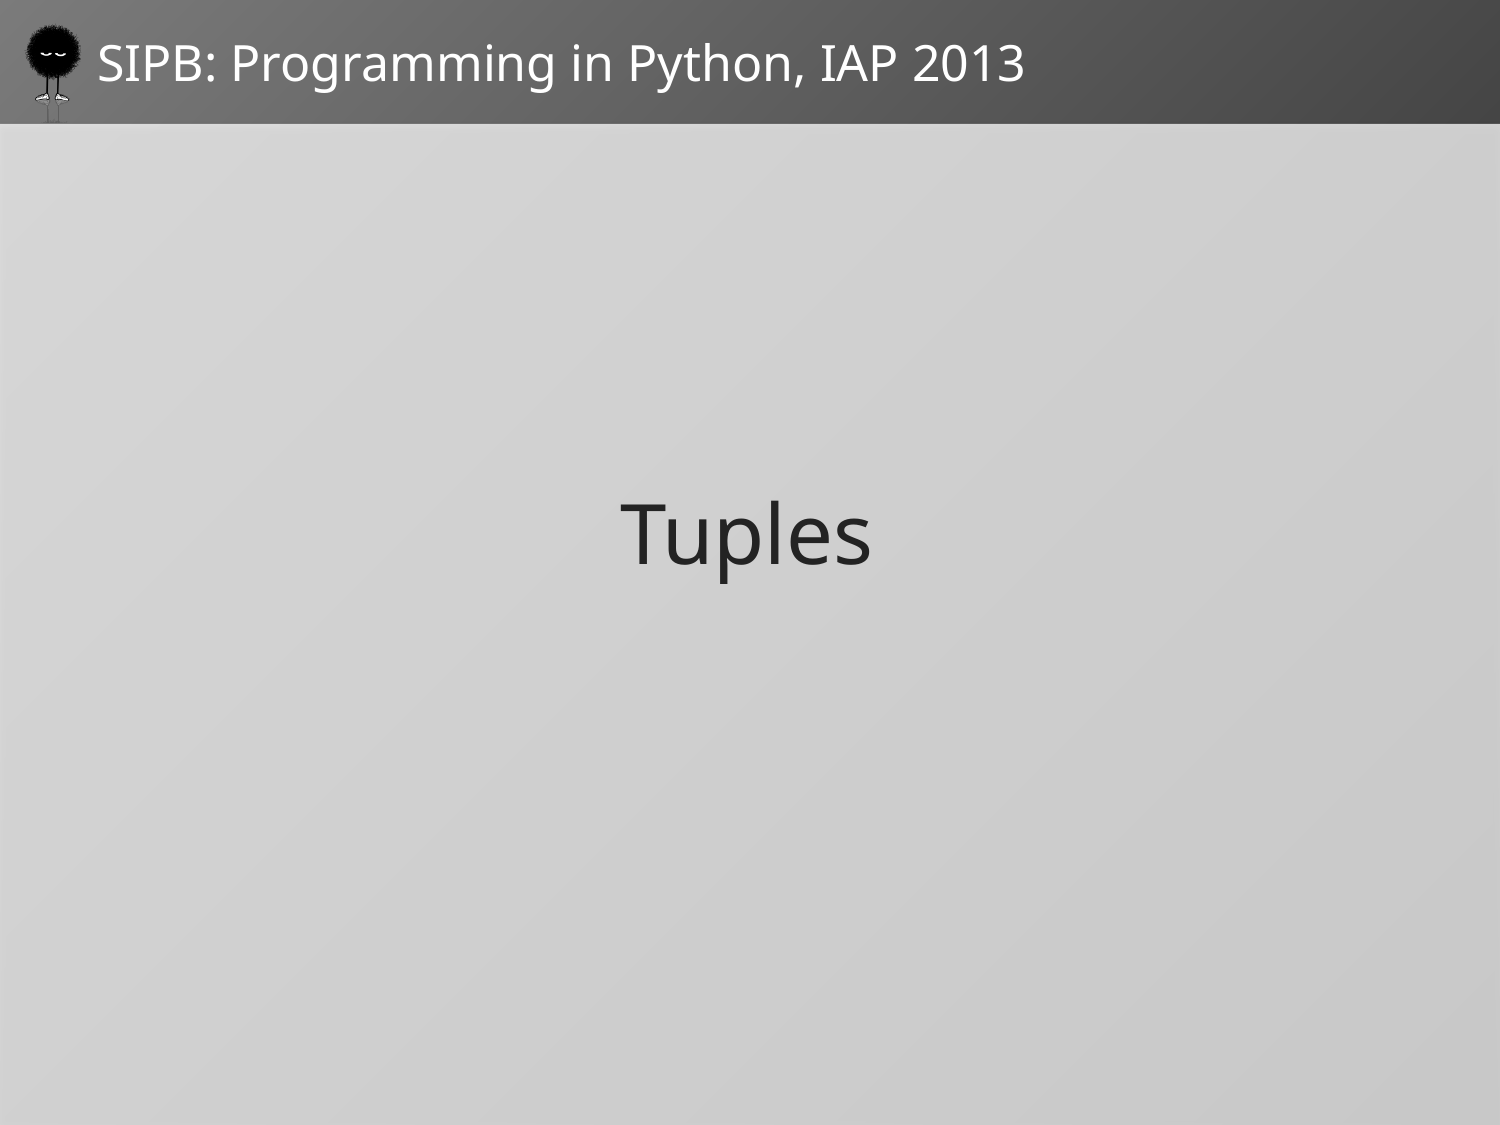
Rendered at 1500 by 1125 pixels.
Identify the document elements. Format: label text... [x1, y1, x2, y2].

picture [24, 20, 83, 123]
title SIPB: Programming in Python, IAP 2013 [82, 3, 1500, 119]
text_box Tuples [82, 474, 1412, 649]
text_box [0, 123, 1500, 1125]
